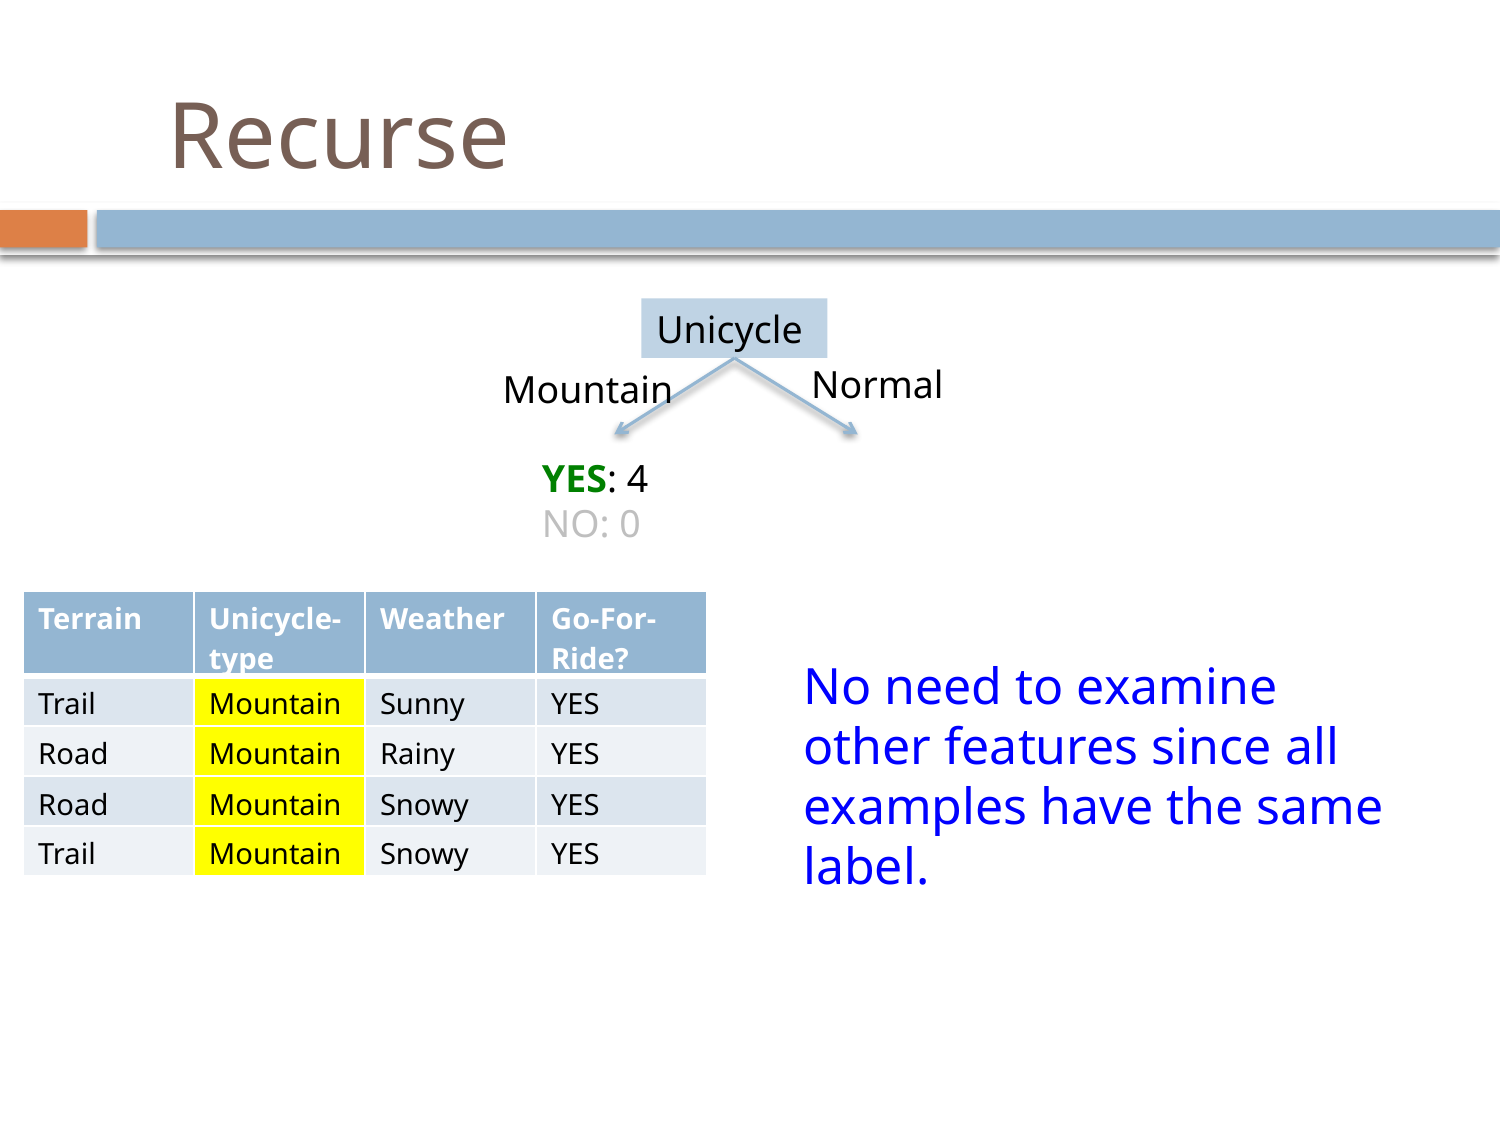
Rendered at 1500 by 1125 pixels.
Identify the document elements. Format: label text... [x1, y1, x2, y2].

table_cell Snowy [366, 827, 535, 875]
table_cell Mountain [195, 777, 364, 825]
table_cell Road [24, 777, 193, 825]
table_header Terrain [24, 592, 193, 673]
table_cell YES [537, 827, 706, 875]
text_box No need to examine other features since all examples have the same label. [788, 646, 1426, 902]
table_cell Road [24, 727, 193, 775]
table_cell YES [537, 679, 706, 725]
table_header Go-For-Ride? [537, 592, 706, 673]
table_cell YES [537, 777, 706, 825]
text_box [503, 298, 949, 554]
table_cell Sunny [366, 679, 535, 725]
table_cell YES [537, 727, 706, 775]
table_cell Trail [24, 827, 193, 875]
table_cell Snowy [366, 777, 535, 825]
table_cell Rainy [366, 727, 535, 775]
table_cell Mountain [195, 827, 364, 875]
table_cell Trail [24, 679, 193, 725]
table_header Weather [366, 592, 535, 673]
table_cell Mountain [195, 679, 364, 725]
title Recurse [152, 15, 1328, 248]
table_cell Mountain [195, 727, 364, 775]
table_header Unicycle-type [195, 592, 364, 673]
